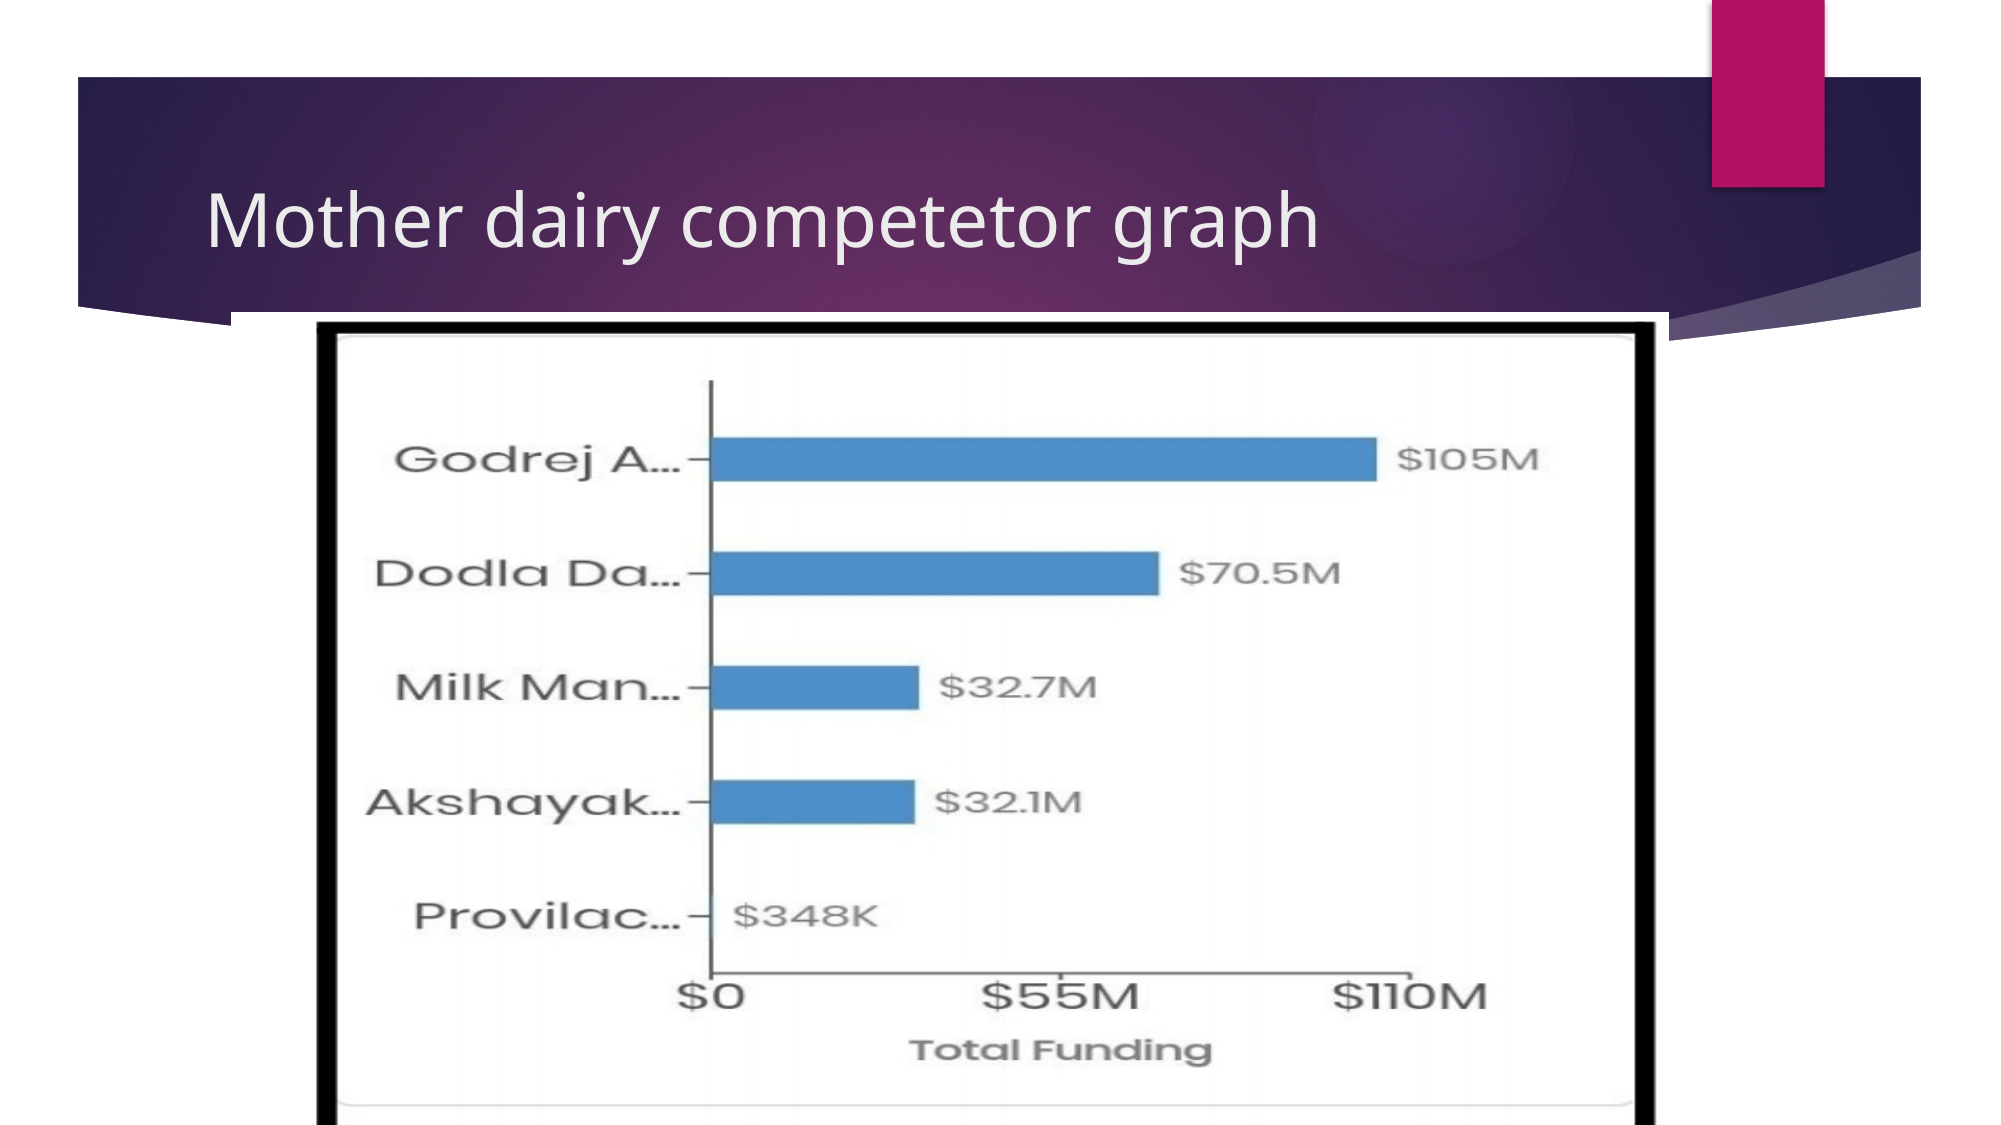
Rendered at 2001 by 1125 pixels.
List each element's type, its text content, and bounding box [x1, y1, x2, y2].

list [231, 312, 1669, 1125]
title Mother dairy competetor graph [189, 159, 1627, 276]
